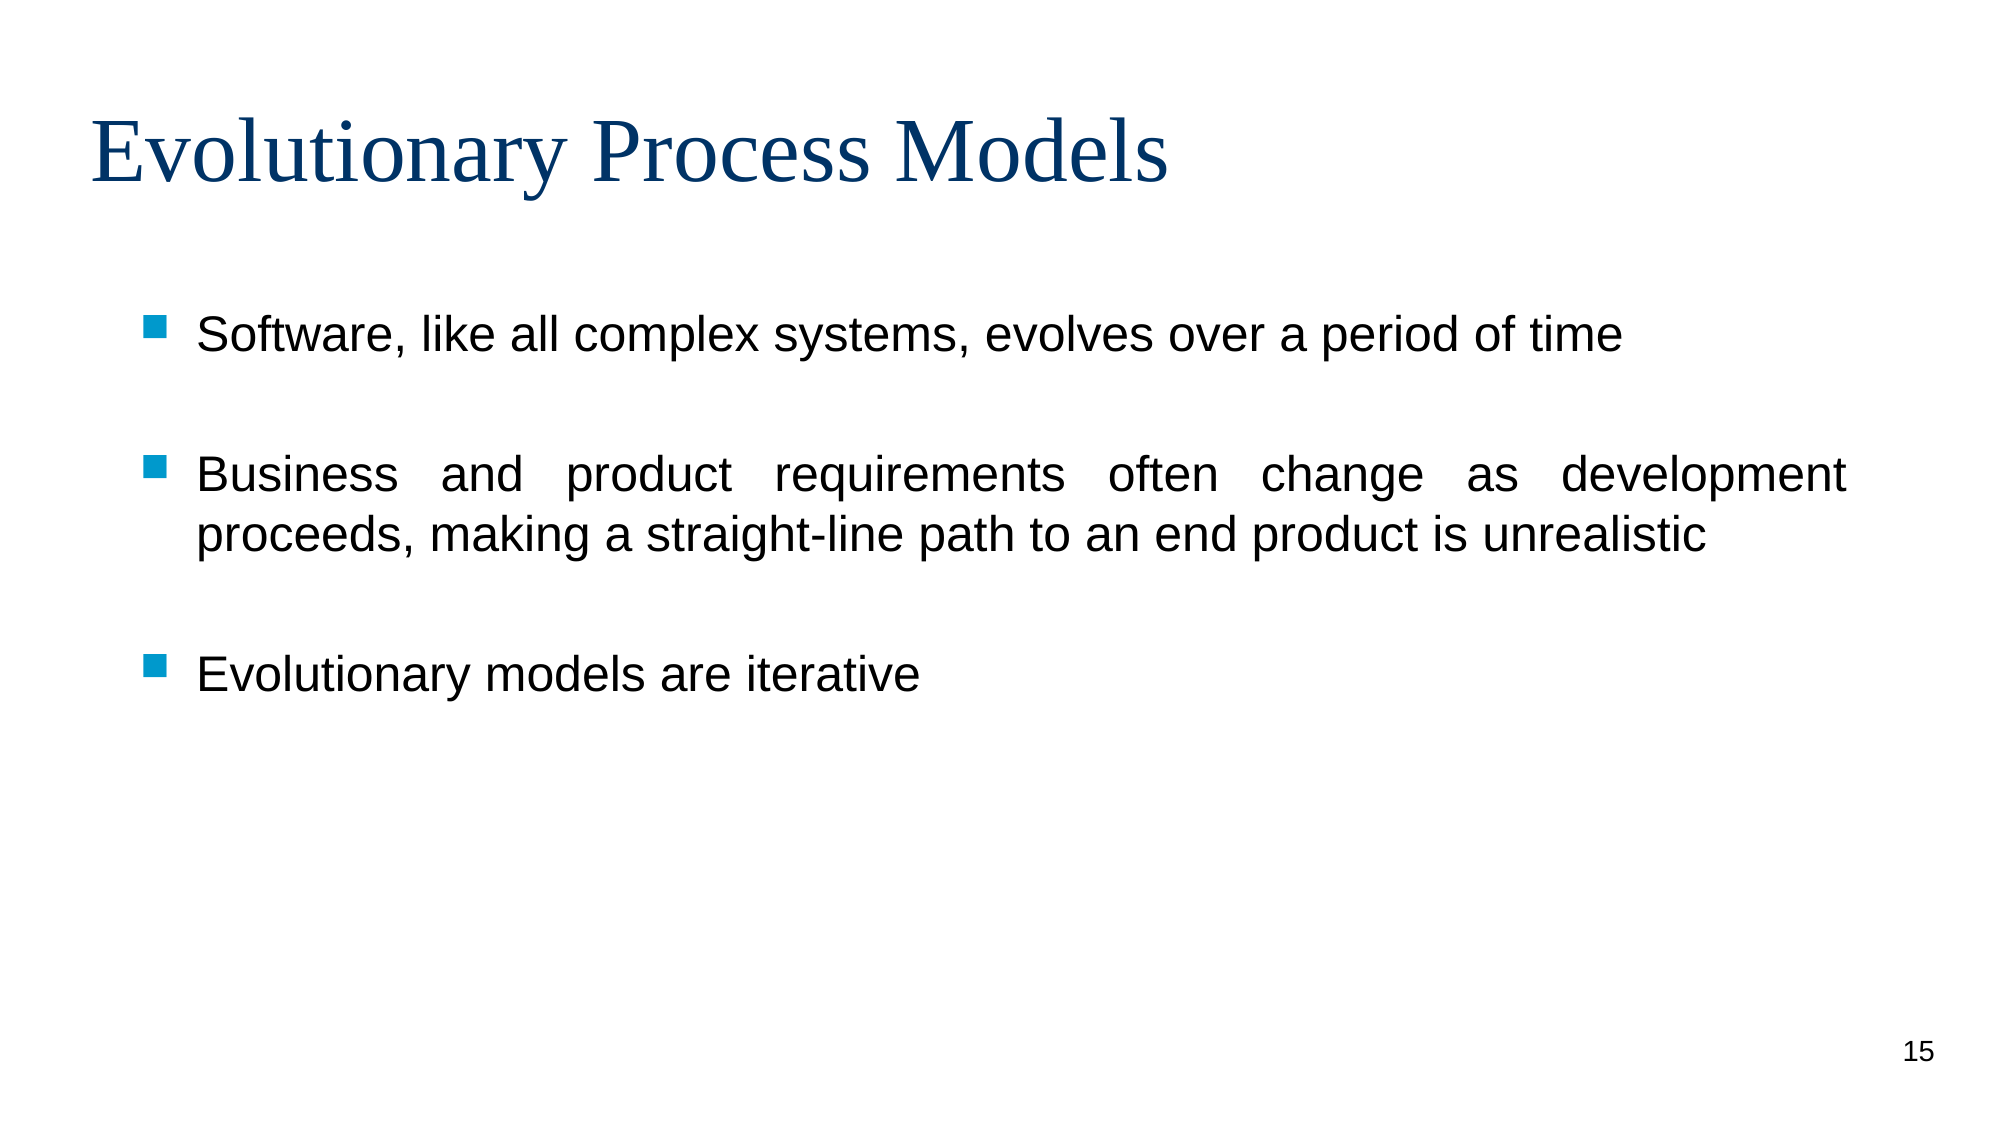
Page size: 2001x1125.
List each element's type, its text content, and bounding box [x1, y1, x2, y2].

title Evolutionary Process Models [75, 51, 1350, 239]
slide_number 15 [1533, 1024, 1951, 1101]
list Software, like all complex systems, evolves over a period of time Business and product requirements often change as development proceeds, making a straight-line path to an end product is unrealistic Evolutionary models are iterative [125, 293, 1863, 969]
